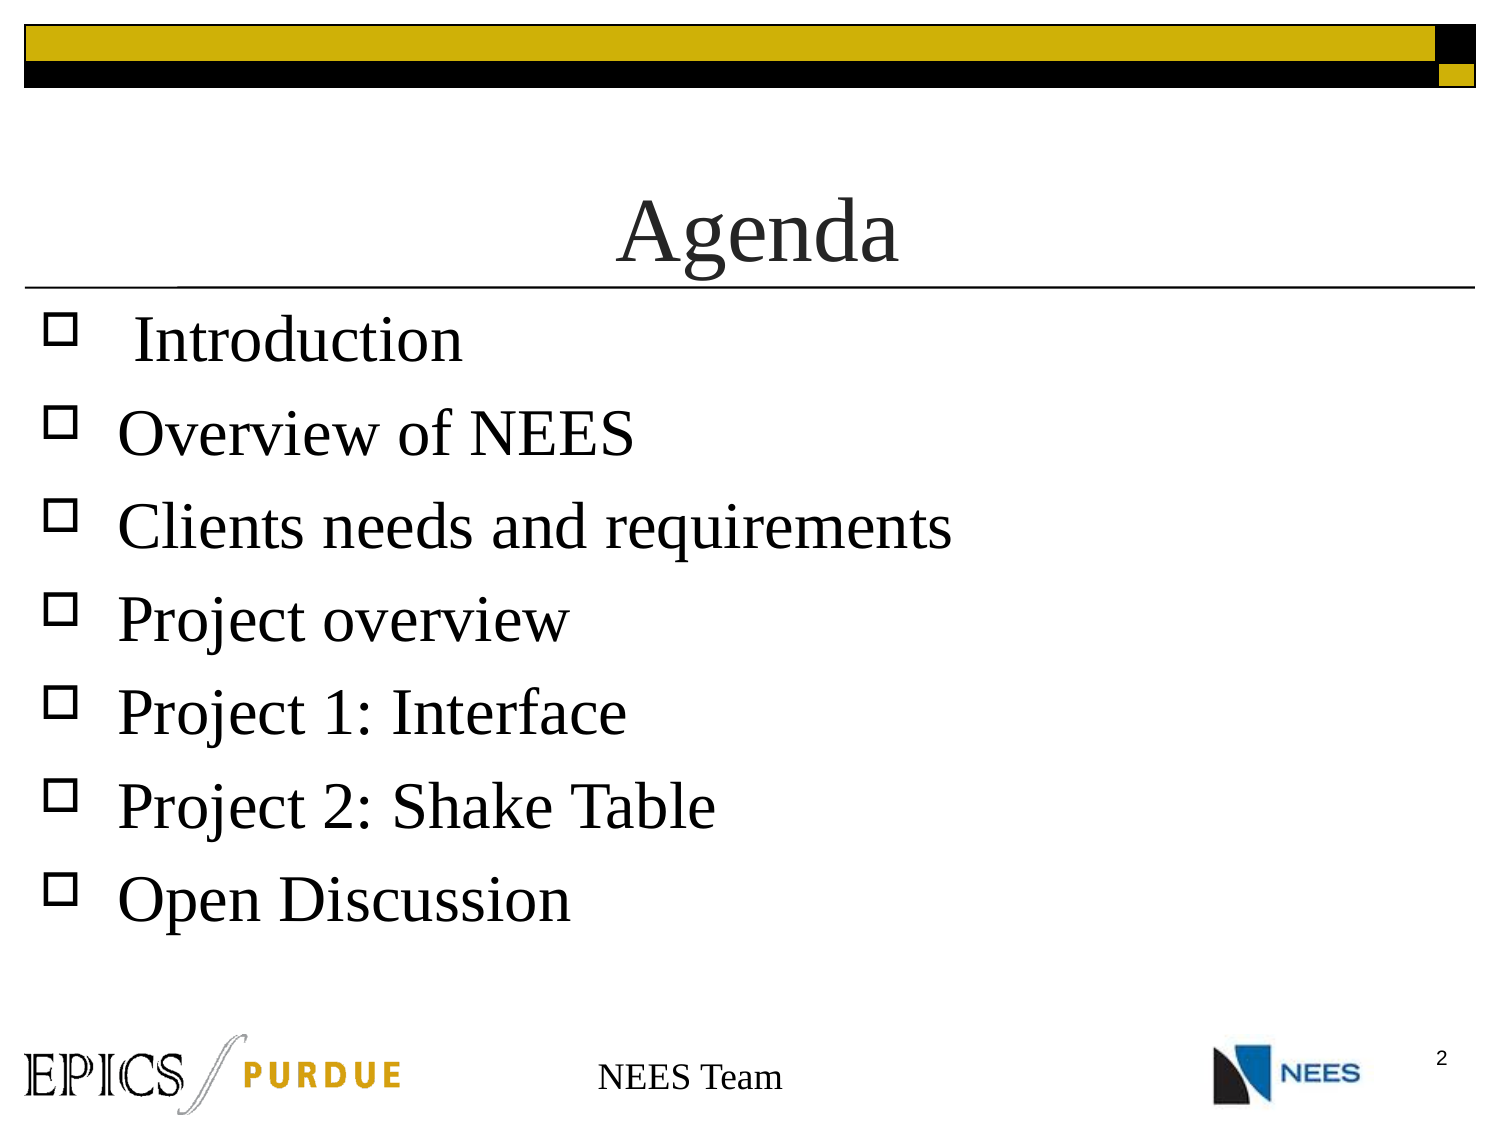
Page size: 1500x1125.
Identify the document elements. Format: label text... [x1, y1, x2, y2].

list Introduction Overview of NEES Clients needs and requirements Project overview Project 1: Interface Project 2: Shake Table Open Discussion [24, 287, 1476, 1006]
title Agenda [24, 99, 1151, 287]
picture [24, 1034, 400, 1115]
picture [1199, 1034, 1374, 1116]
slide_number 2 [1376, 1037, 1463, 1113]
text_box NEES Team [490, 1044, 891, 1105]
